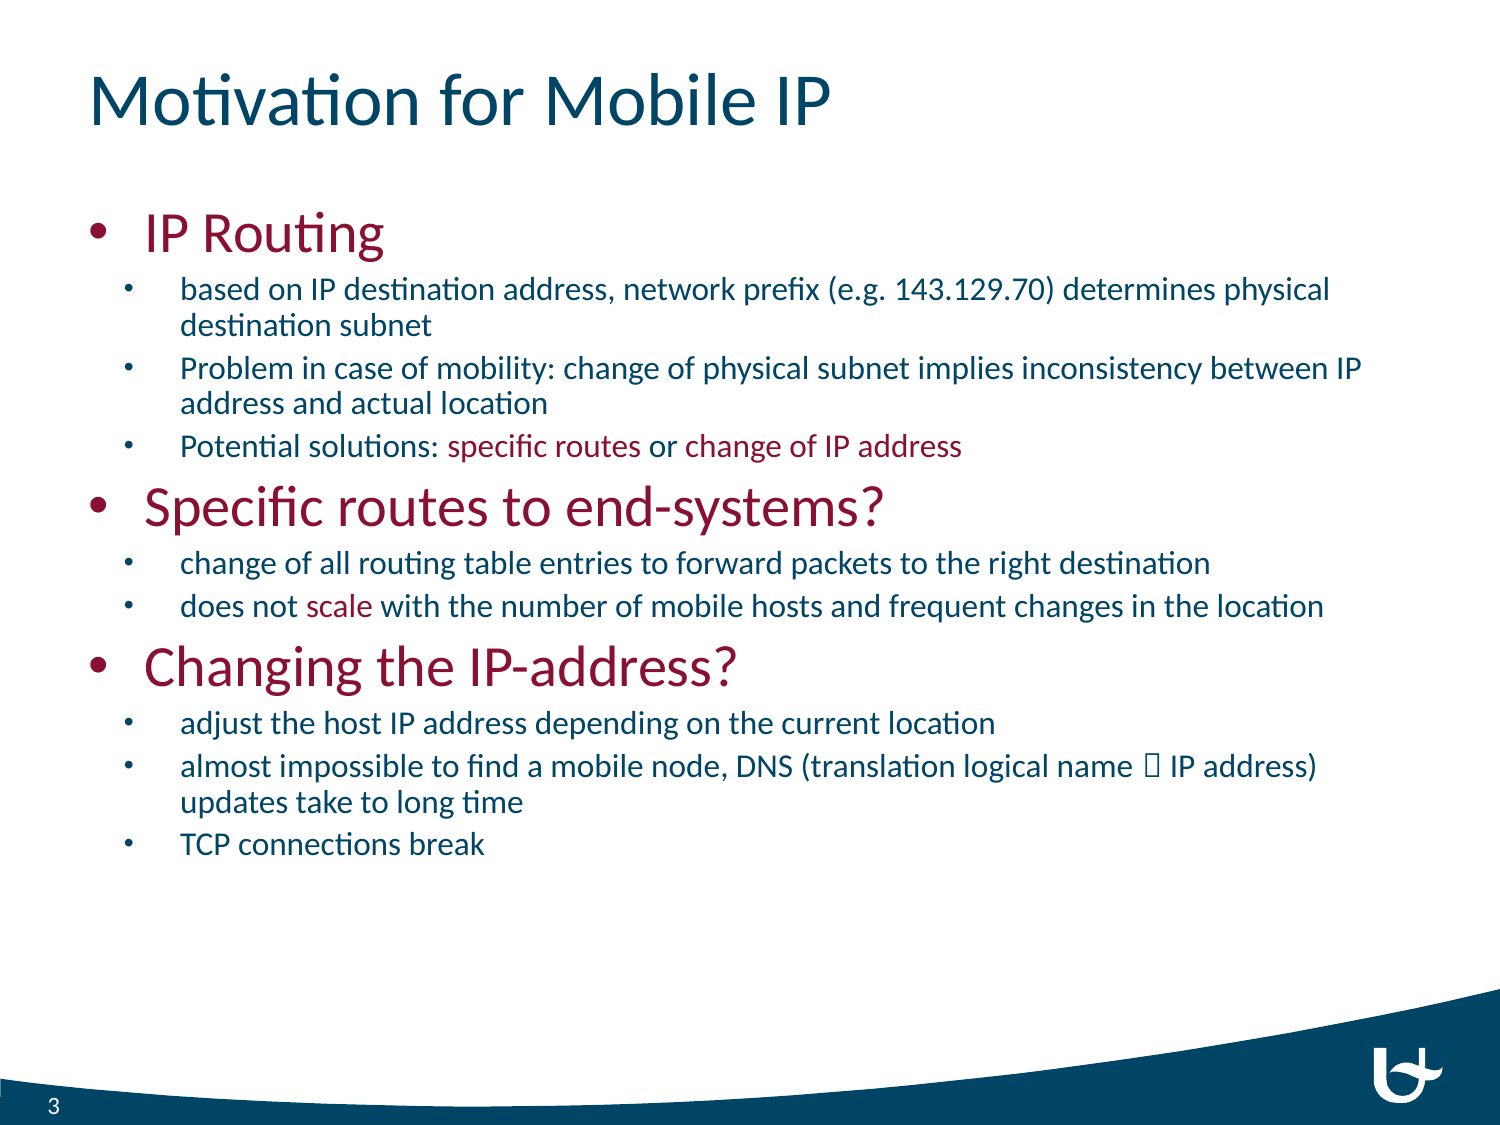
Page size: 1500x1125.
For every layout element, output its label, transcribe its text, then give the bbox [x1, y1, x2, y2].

title Motivation for Mobile IP [88, 19, 1412, 173]
list IP Routing based on IP destination address, network prefix (e.g. 143.129.70) determines physical destination subnet Problem in case of mobility: change of physical subnet implies inconsistency between IP address and actual location Potential solutions: specific routes or change of IP address Specific routes to end-systems? change of all routing table entries to forward packets to the right destination does not scale with the number of mobile hosts and frequent changes in the location Changing the IP-address? adjust the host IP address depending on the current location almost impossible to find a mobile node, DNS (translation logical name  IP address) updates take to long time TCP connections break [88, 196, 1412, 1000]
slide_number 3 [0, 1083, 75, 1125]
